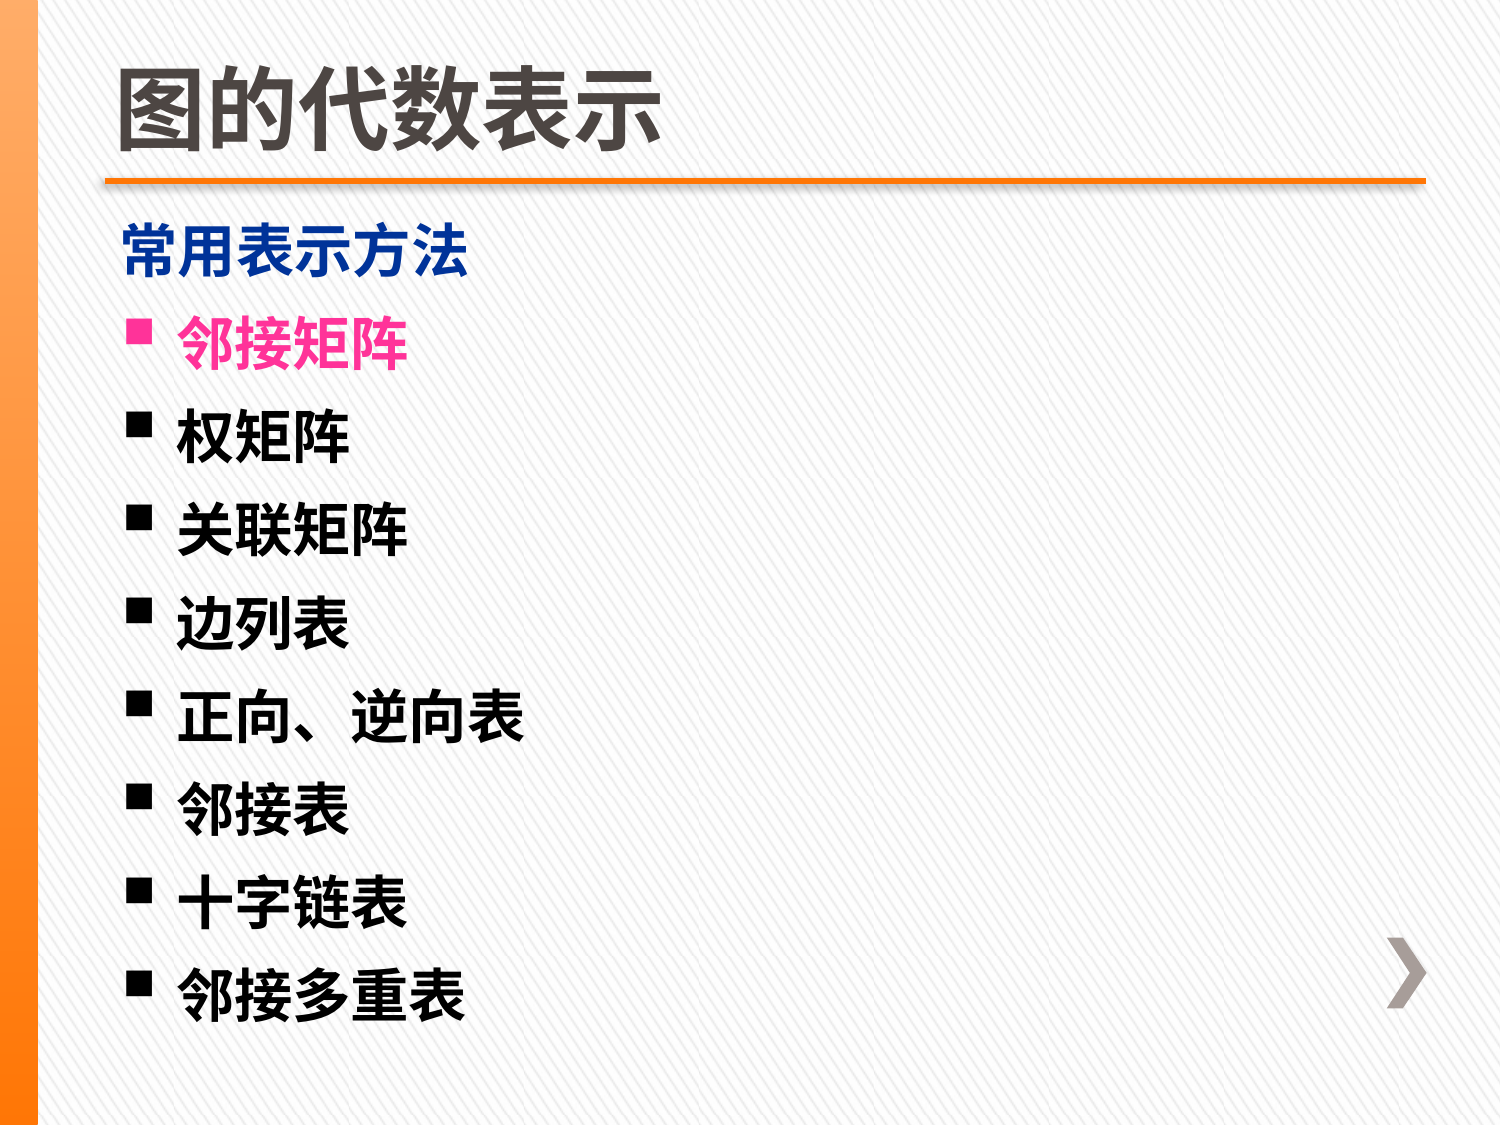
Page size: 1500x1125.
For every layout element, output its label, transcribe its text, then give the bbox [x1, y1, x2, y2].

title 图的代数表示 [99, 0, 1422, 170]
list 常用表示方法 邻接矩阵 权矩阵 关联矩阵 边列表 正向、逆向表 邻接表 十字链表 邻接多重表 [104, 206, 1422, 1062]
text_box [0, 281, 37, 285]
